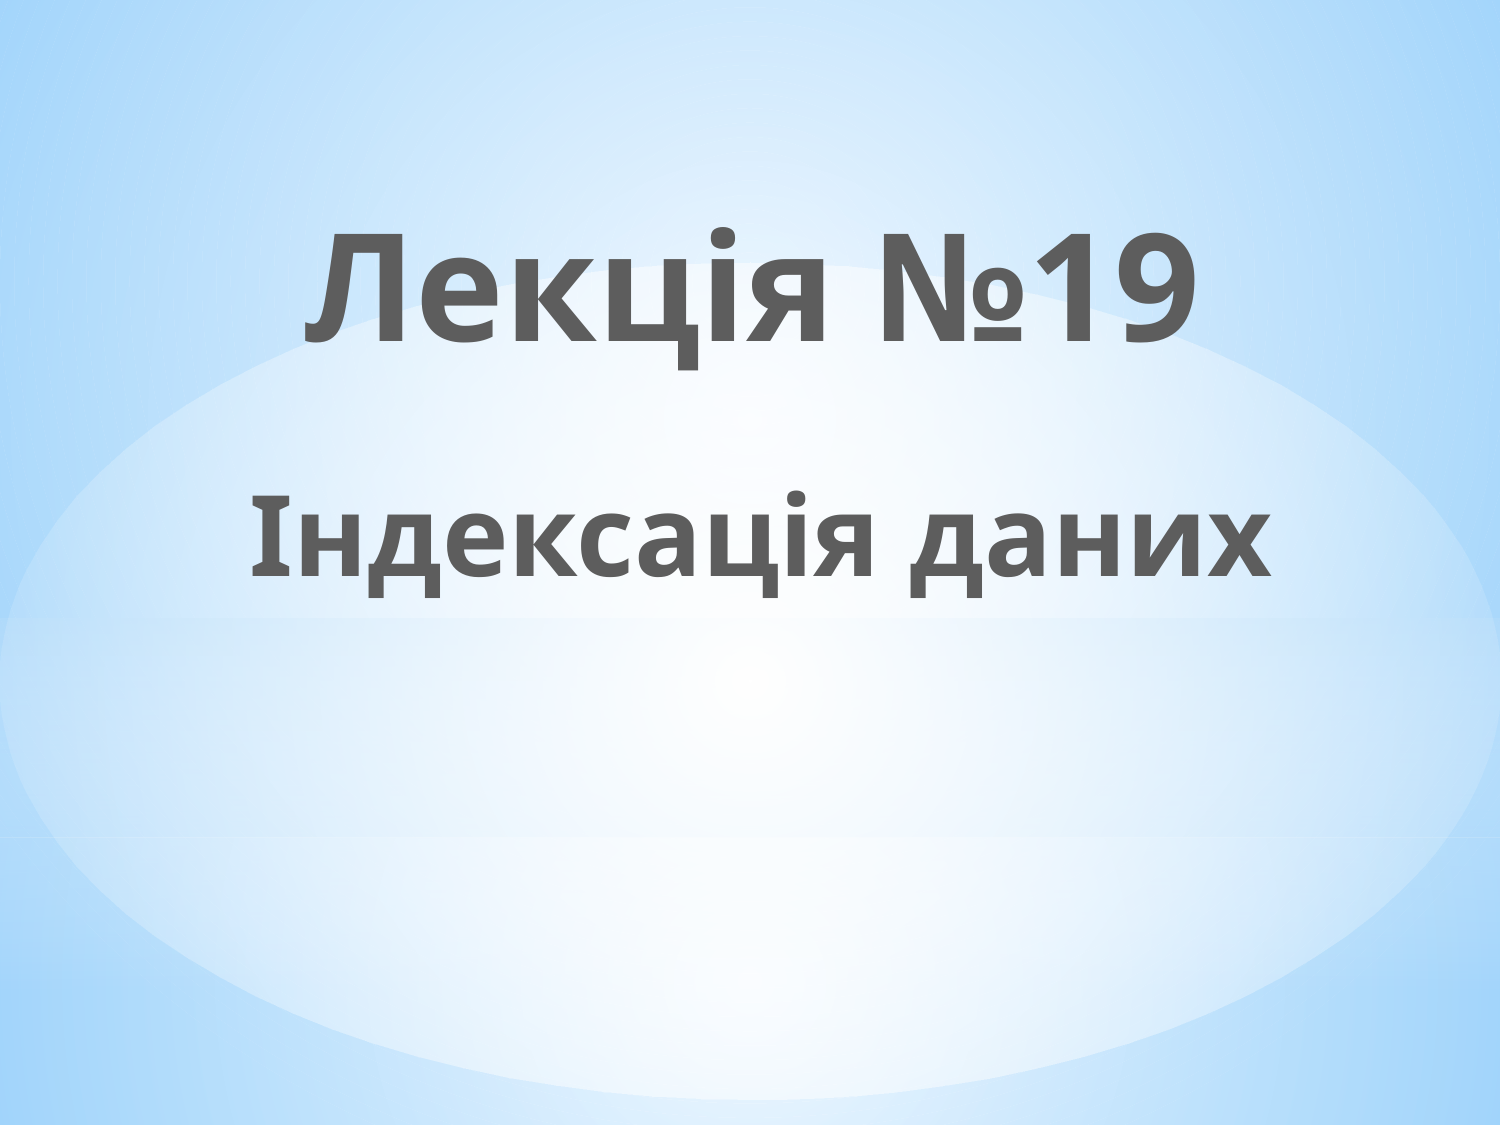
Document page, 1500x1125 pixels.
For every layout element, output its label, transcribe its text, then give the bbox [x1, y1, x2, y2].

text_box Індексація даних [103, 456, 1420, 607]
text_box Лекція №19 [289, 184, 1216, 380]
